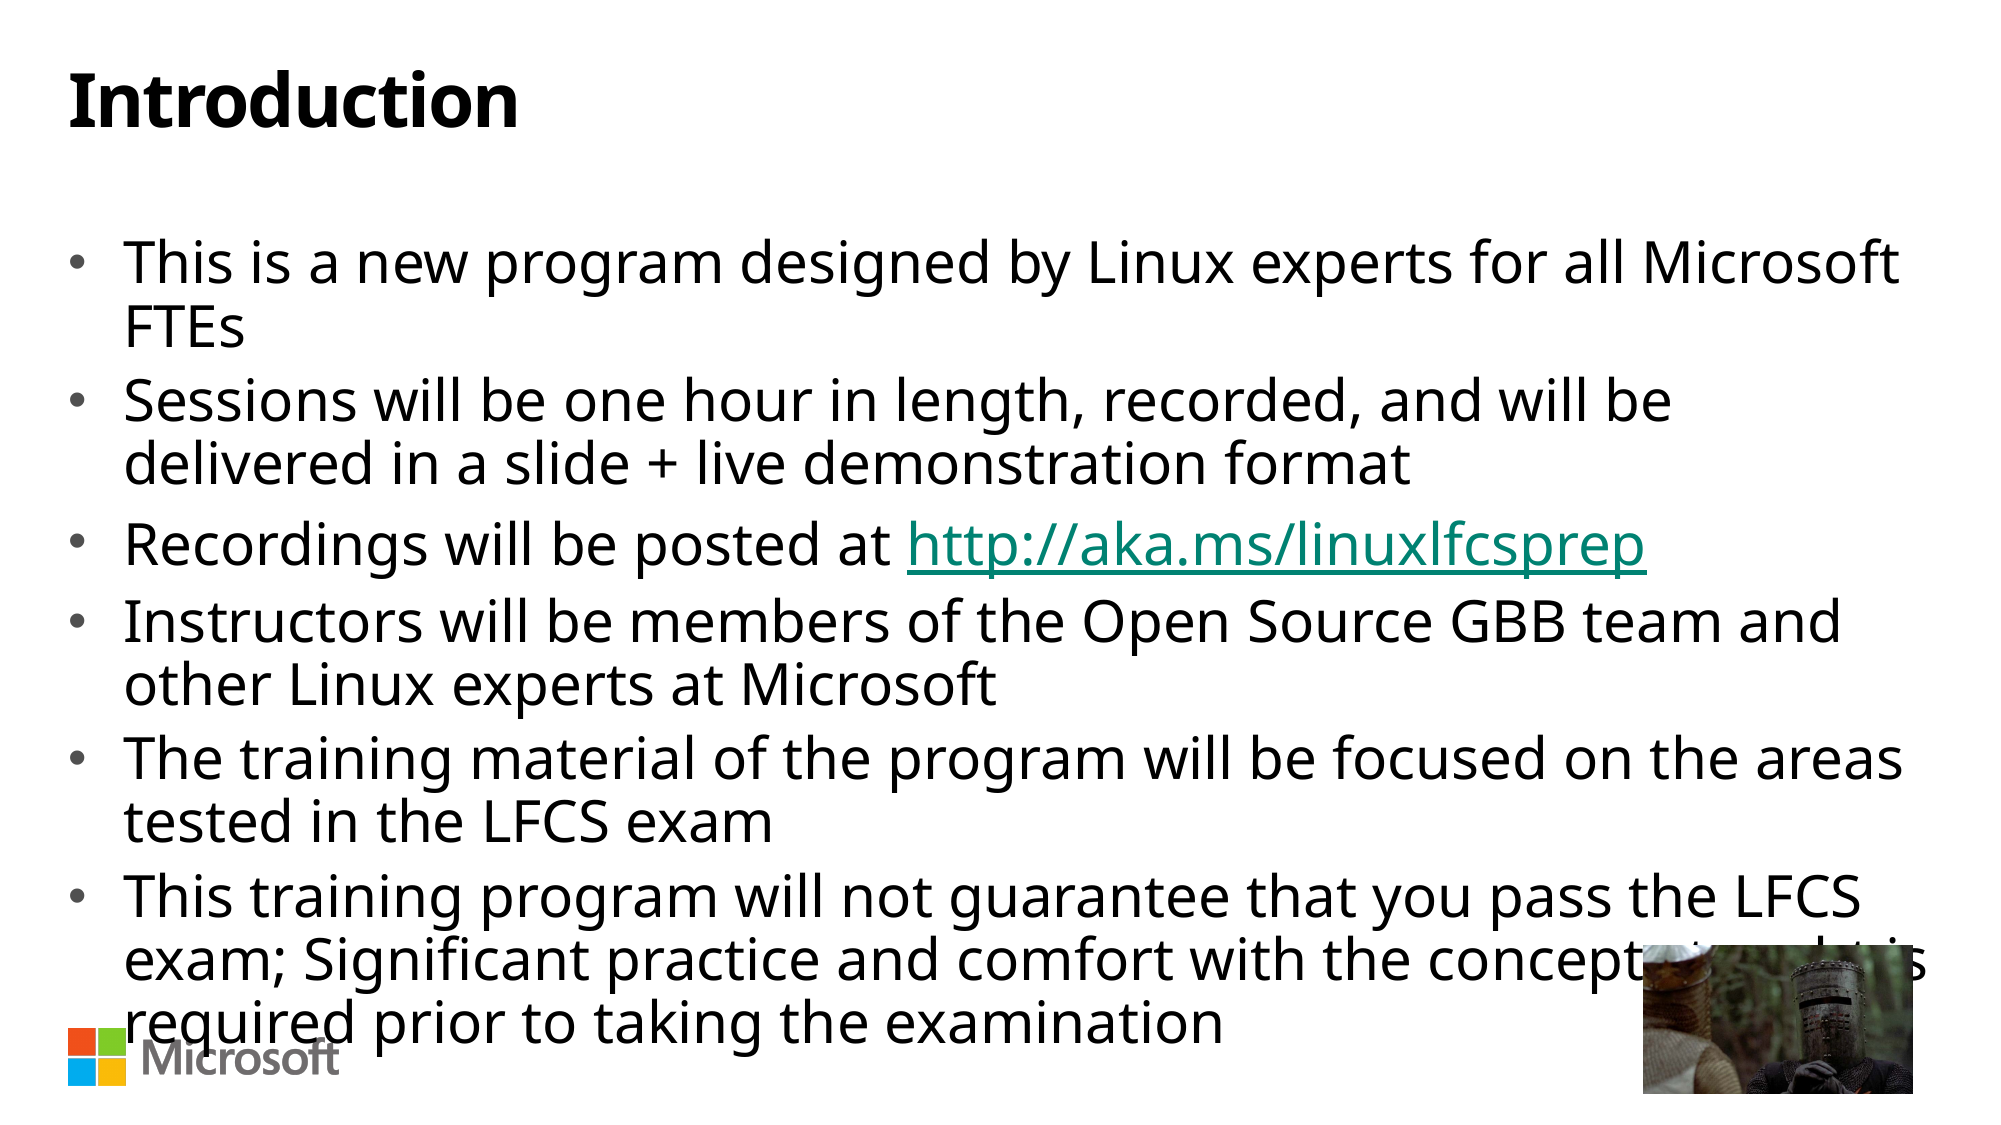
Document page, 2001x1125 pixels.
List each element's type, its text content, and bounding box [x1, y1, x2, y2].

title Introduction [44, 47, 1957, 196]
picture [68, 1028, 339, 1086]
picture [1642, 944, 1913, 1094]
list This is a new program designed by Linux experts for all Microsoft FTEs Sessions will be one hour in length, recorded, and will be delivered in a slide + live demonstration format Recordings will be posted at http://aka.ms/linuxlfcsprep Instructors will be members of the Open Source GBB team and other Linux experts at Microsoft The training material of the program will be focused on the areas tested in the LFCS exam This training program will not guarantee that you pass the LFCS exam; Significant practice and comfort with the concepts taught is required prior to taking the examination [44, 218, 1956, 1020]
